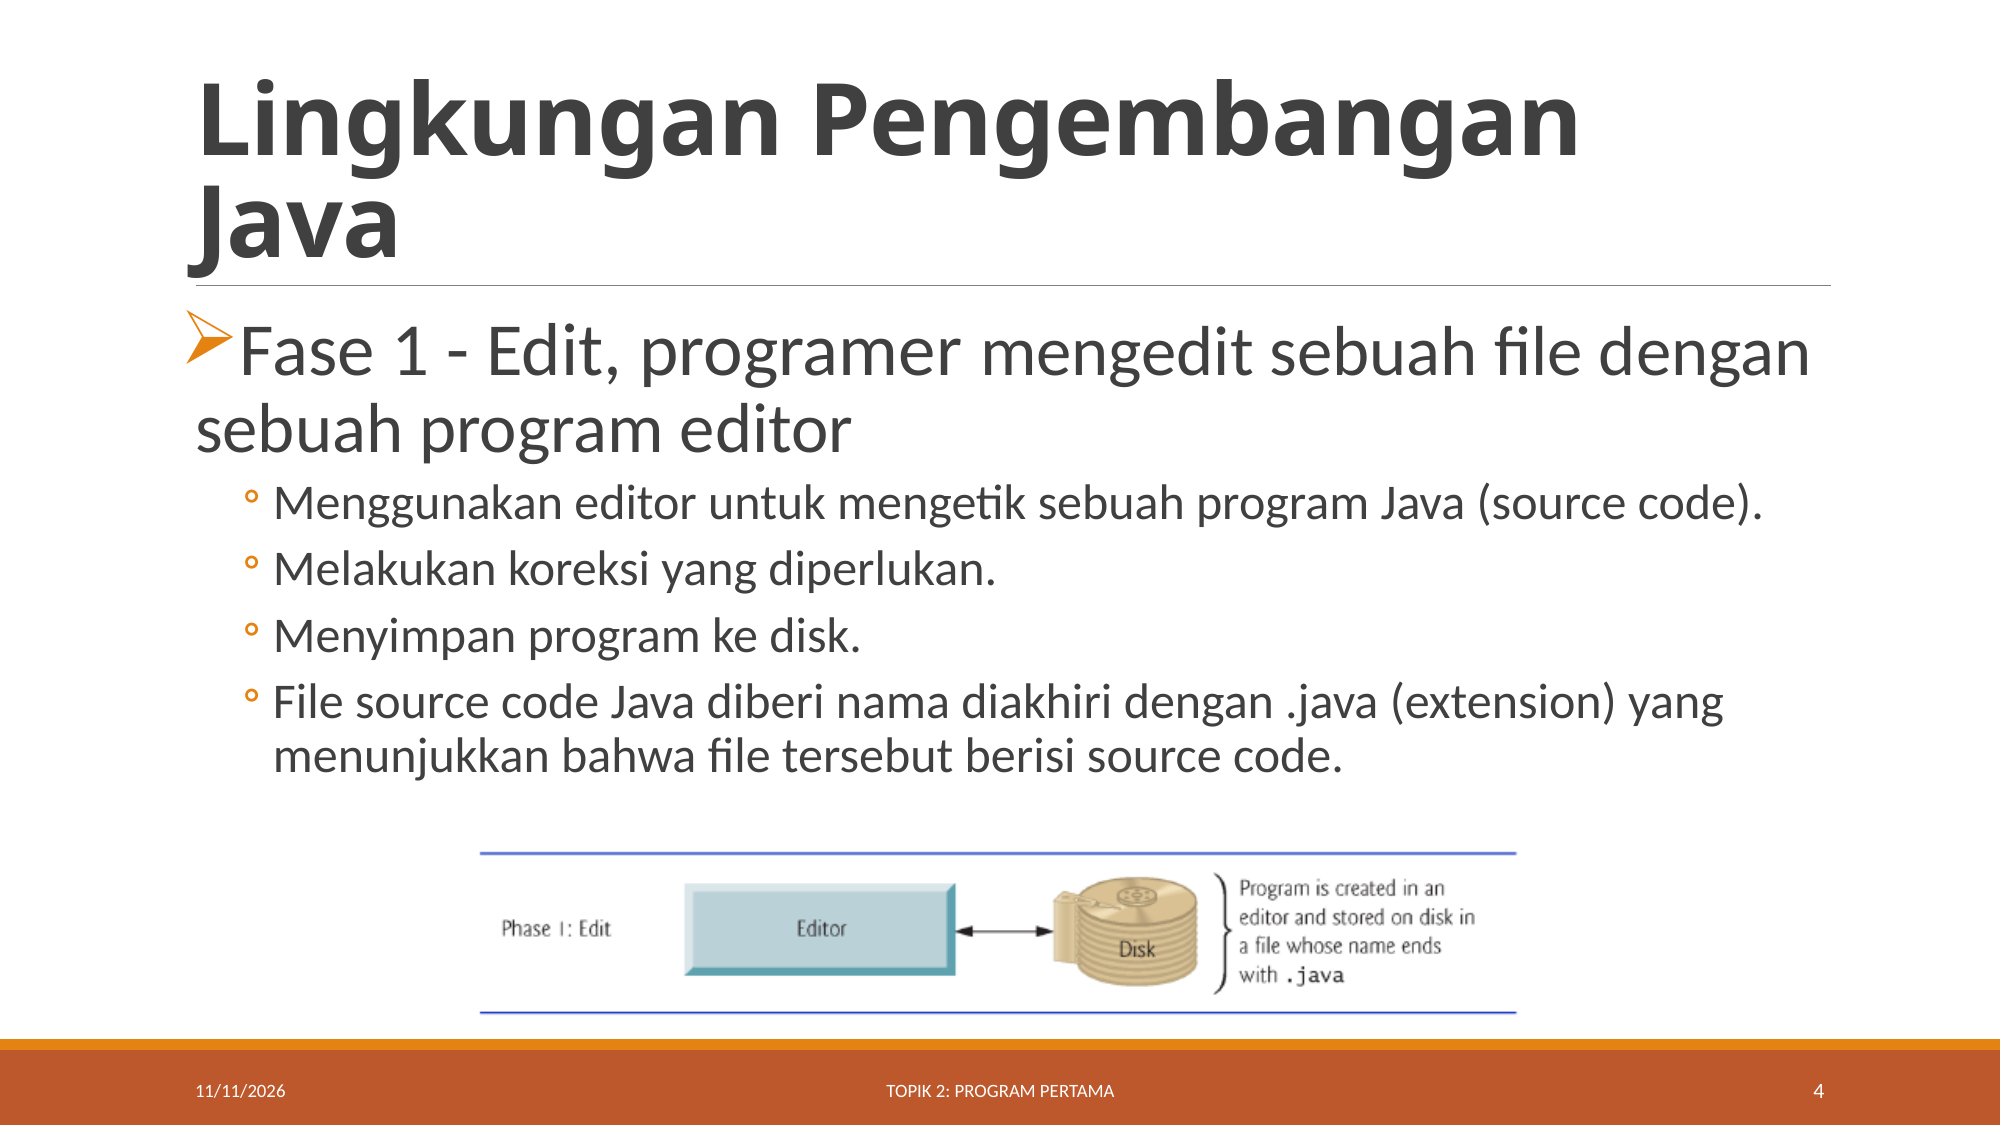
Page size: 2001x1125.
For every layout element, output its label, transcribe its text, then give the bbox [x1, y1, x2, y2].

footer Topik 2: Program Pertama [604, 1059, 1396, 1120]
picture [474, 845, 1526, 1024]
list Fase 1 - Edit, programer mengedit sebuah file dengan sebuah program editor Menggunakan editor untuk mengetik sebuah program Java (source code). Melakukan koreksi yang diperlukan. Menyimpan program ke disk. File source code Java diberi nama diakhiri dengan .java (extension) yang menunjukkan bahwa file tersebut berisi source code. [180, 302, 1830, 963]
title Lingkungan Pengembangan Java [180, 47, 1830, 285]
slide_number 4 [1624, 1059, 1840, 1120]
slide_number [180, 1059, 586, 1120]
